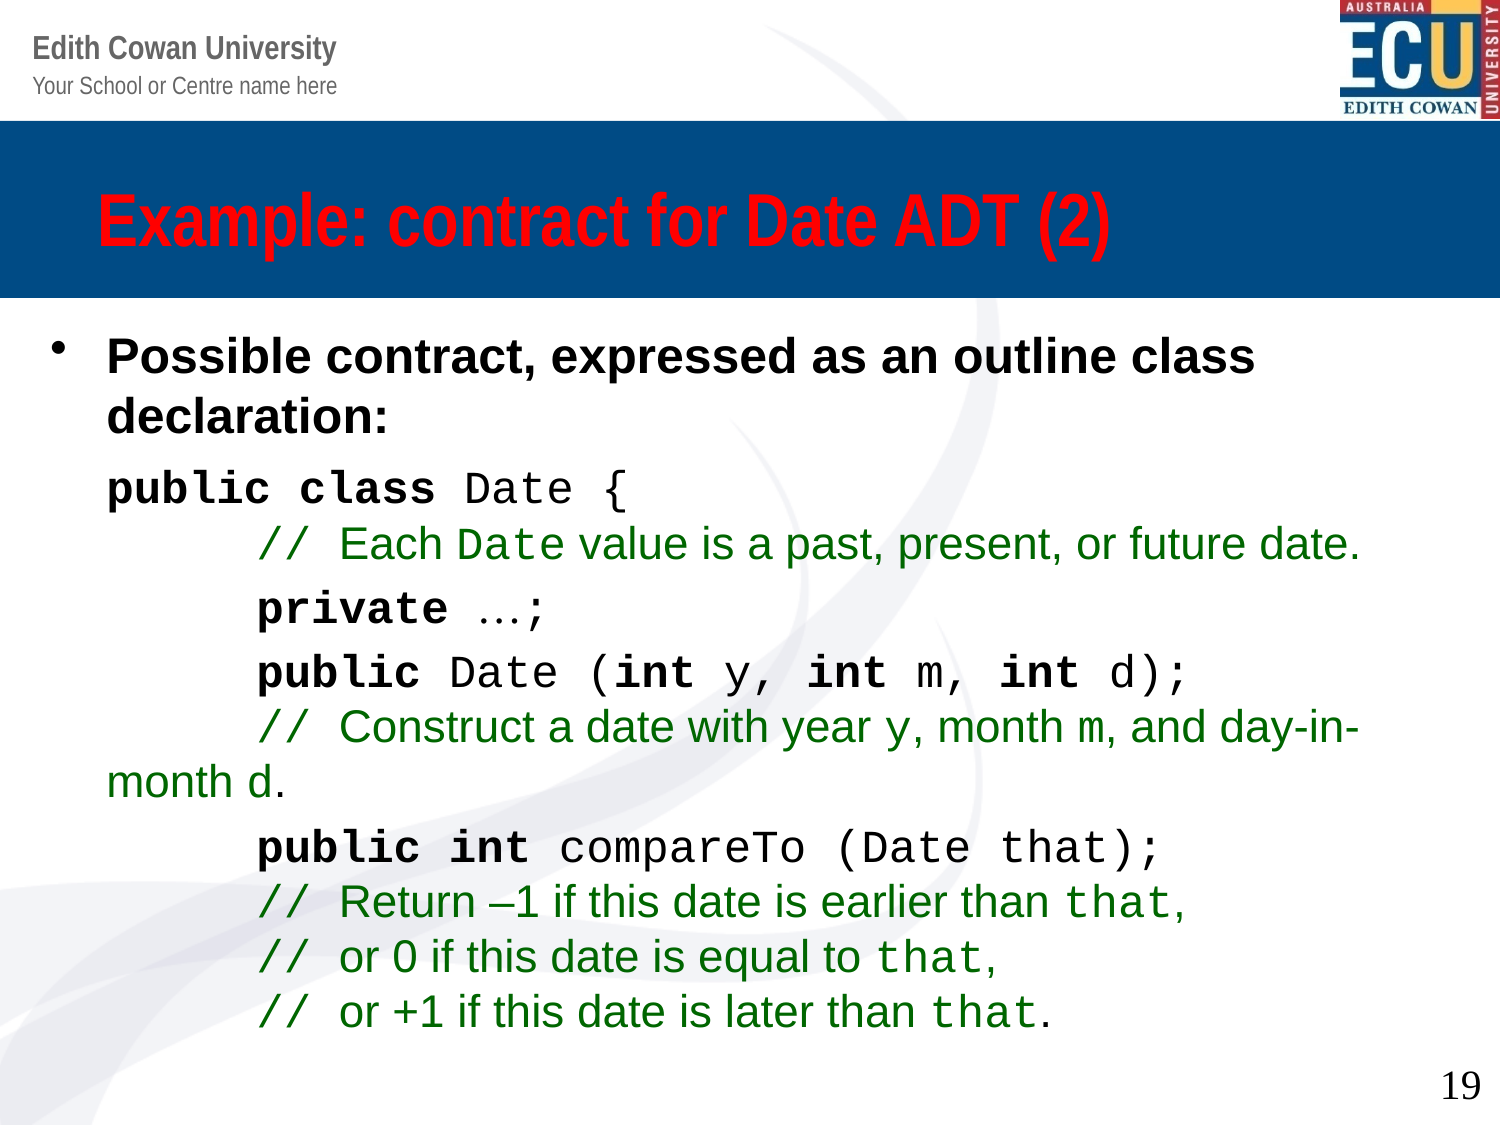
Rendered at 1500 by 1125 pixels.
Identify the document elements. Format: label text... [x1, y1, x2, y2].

list Possible contract, expressed as an outline class declaration: public class Date { // Each Date value is a past, present, or future date. private …; public Date (int y, int m, int d); // Construct a date with year y, month m, and day-in-month d. public int compareTo (Date that); // Return –1 if this date is earlier than that, // or 0 if this date is equal to that, // or +1 if this date is later than that. [34, 316, 1500, 980]
slide_number 19 [1425, 1050, 1500, 1100]
picture [0, 298, 1043, 1125]
picture [1340, 0, 1500, 119]
title Example: contract for Date ADT (2) [81, 163, 1358, 277]
picture [0, 0, 1043, 120]
